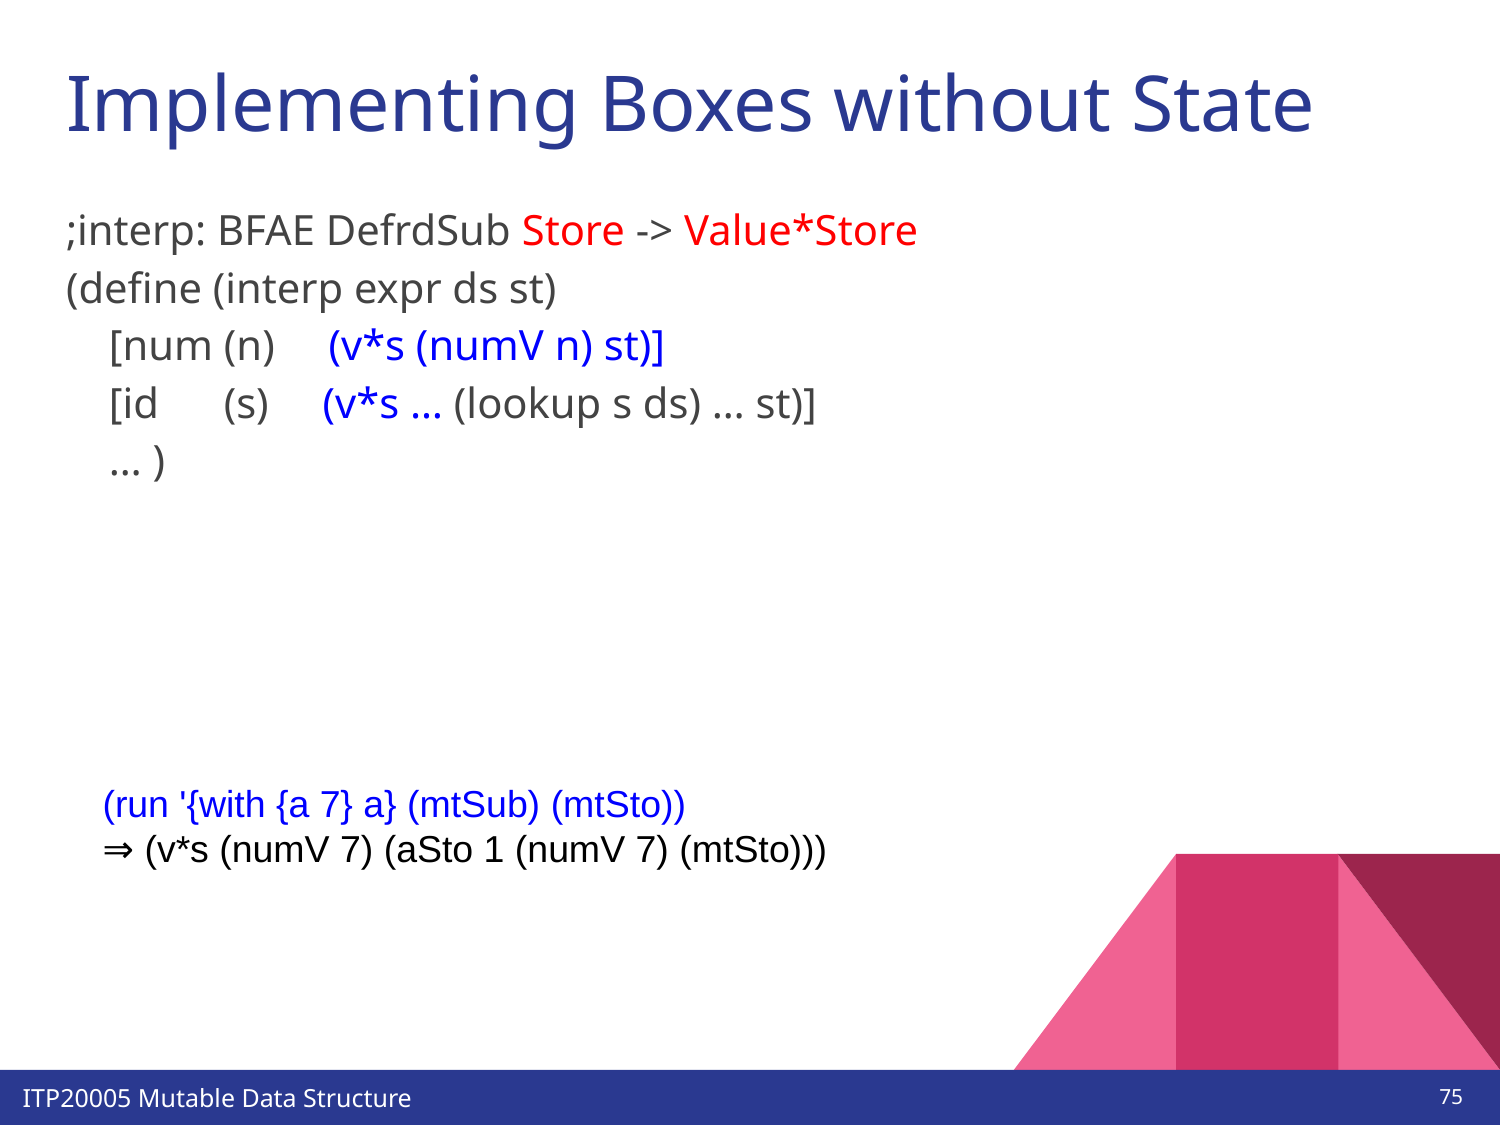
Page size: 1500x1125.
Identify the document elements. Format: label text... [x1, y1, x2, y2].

slide_number ‹#› [1387, 1054, 1478, 1125]
title Implementing Boxes without State [51, 39, 1449, 173]
text_box (run '{with {a 7} a} (mtSub) (mtSto)) ⇒ (v*s (numV 7) (aSto 1 (numV 7) (mtSto))) [87, 765, 1143, 1114]
list ;interp: BFAE DefrdSub Store -> Value*Store (define (interp expr ds st) [num (n) (v*s (numV n) st)] [id (s) (v*s … (lookup s ds) … st)] … ) [51, 181, 1500, 912]
